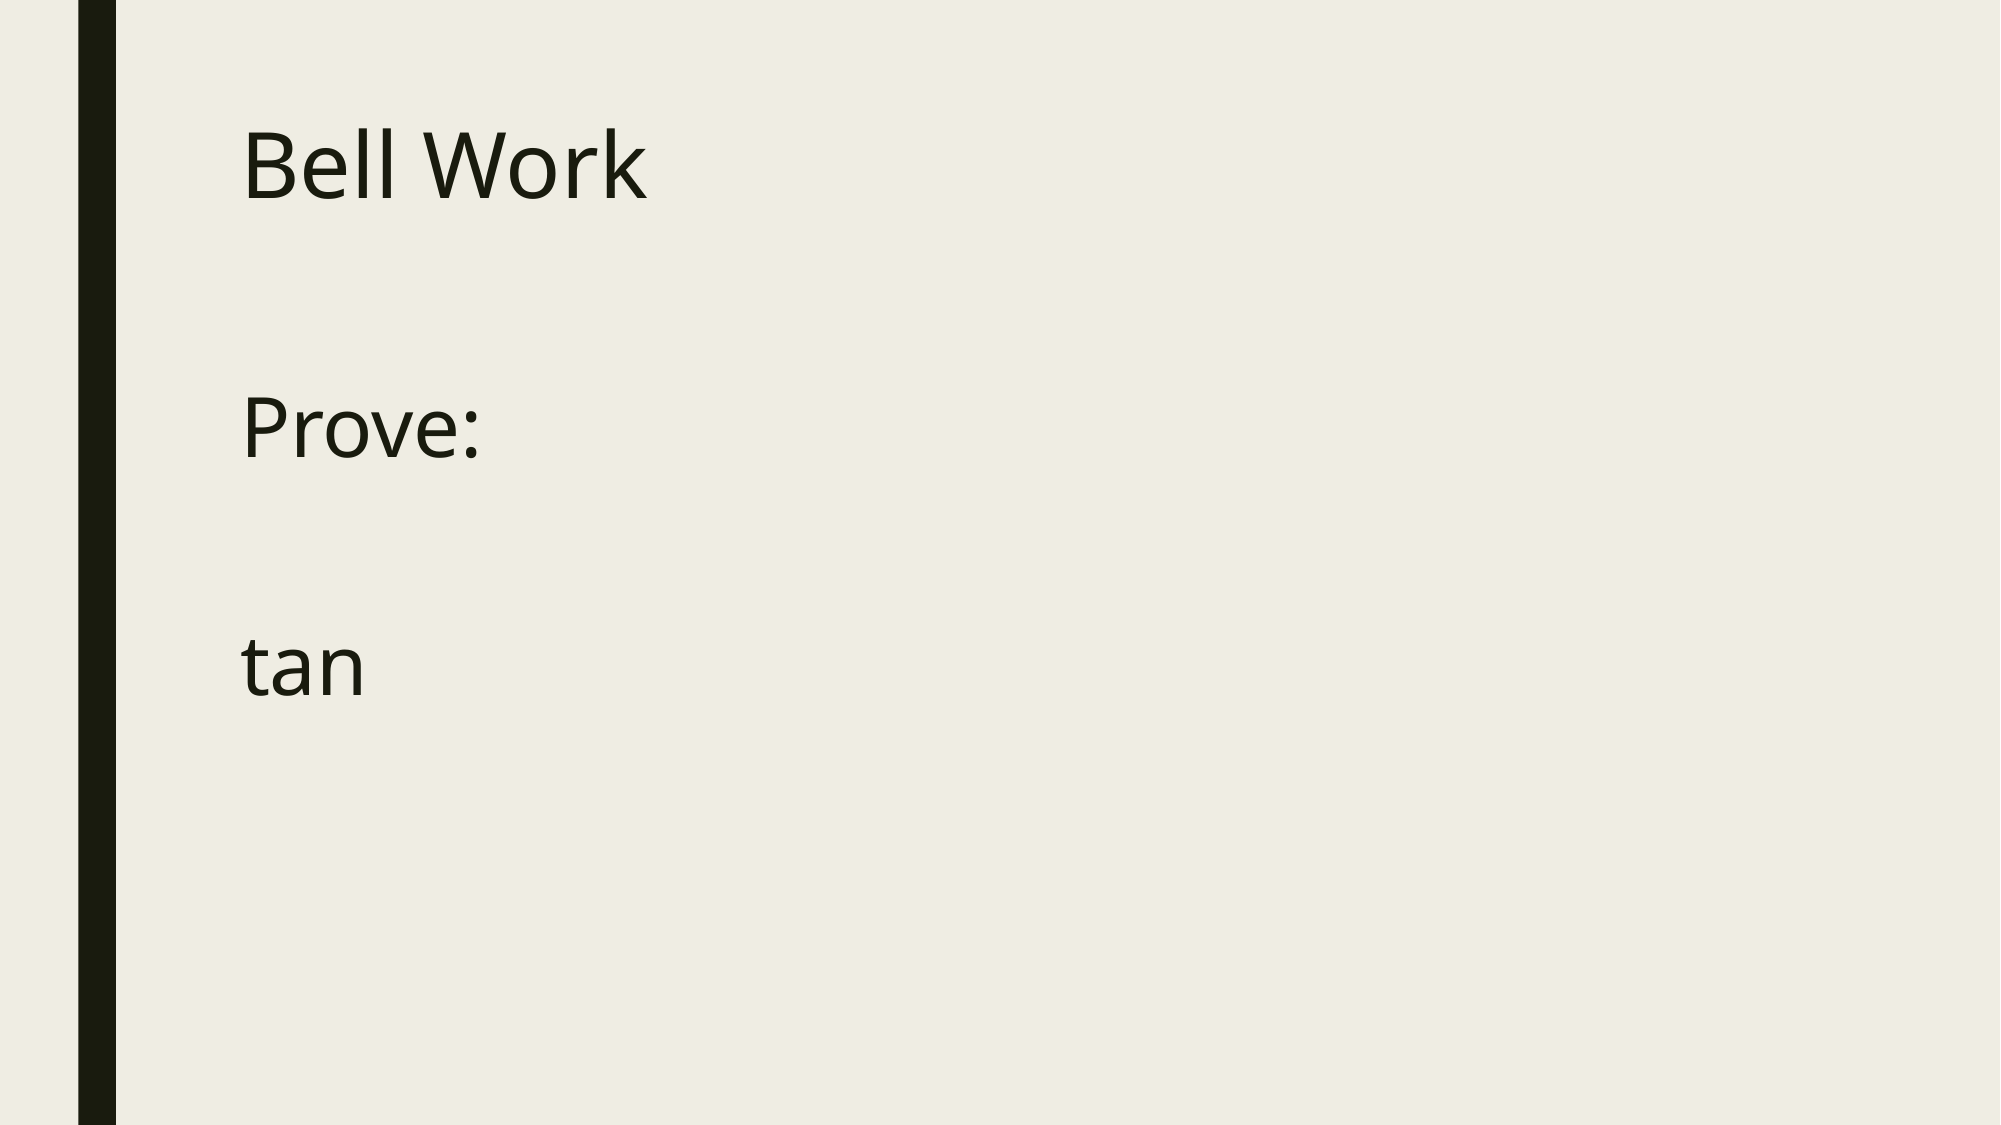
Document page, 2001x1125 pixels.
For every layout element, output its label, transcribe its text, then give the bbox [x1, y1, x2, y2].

title Bell Work [225, 112, 1800, 357]
